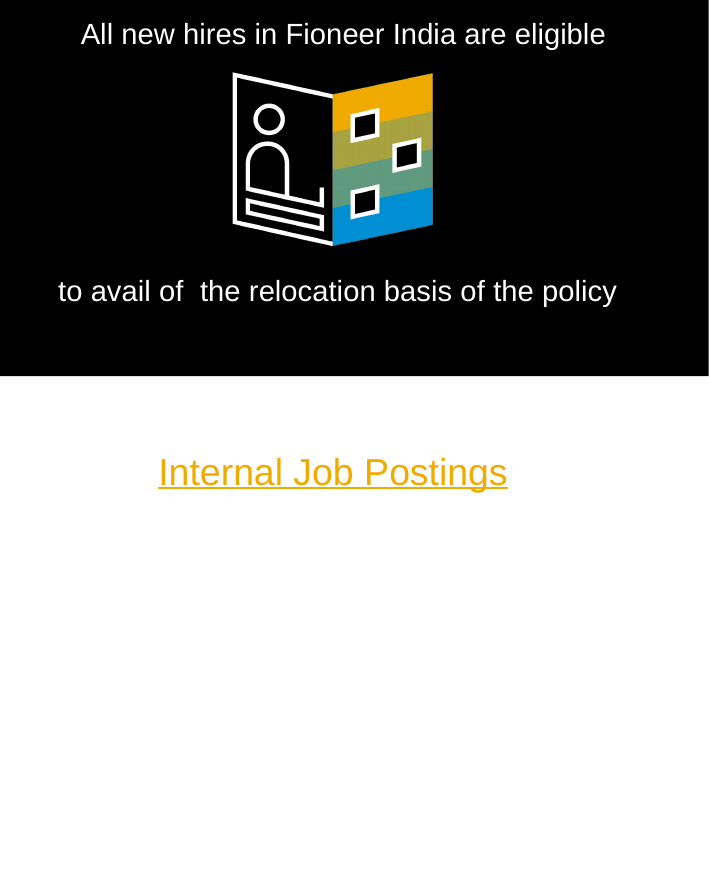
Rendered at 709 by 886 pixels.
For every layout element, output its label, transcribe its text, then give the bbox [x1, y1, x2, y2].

text_box [0, 0, 709, 378]
text_box All new hires in Fioneer India are eligible [0, 14, 688, 50]
picture [202, 24, 463, 286]
text_box to avail of the relocation basis of the policy [0, 272, 677, 308]
text_box Internal Job Postings [0, 447, 667, 493]
